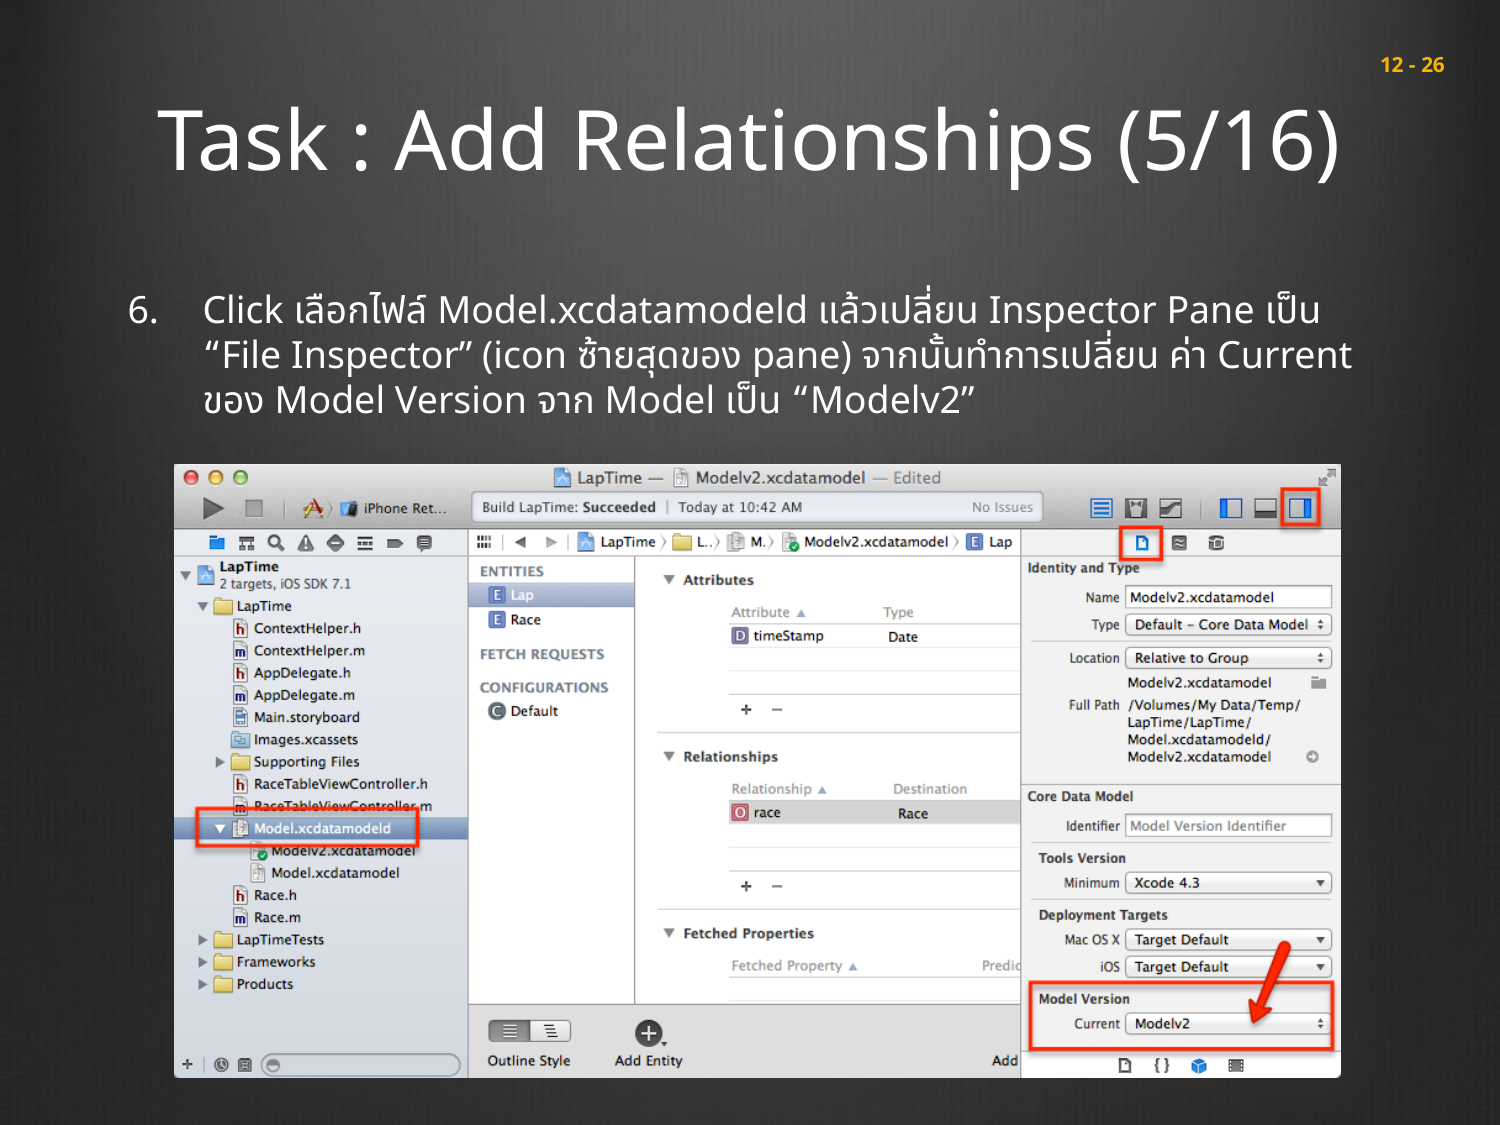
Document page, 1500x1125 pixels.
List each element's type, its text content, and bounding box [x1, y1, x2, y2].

list Click เลือกไฟล์ Model.xcdatamodeld แล้วเปลี่ยน Inspector Pane เป็น “File Inspector” (icon ซ้ายสุดของ pane) จากนั้นทำการเปลี่ยน ค่า Current ของ Model Version จาก Model เป็น “Modelv2” [112, 278, 1388, 480]
title Task : Add Relationships (5/16) [112, 19, 1388, 255]
picture [174, 464, 1341, 1078]
text_box 12 - 26 [1306, 43, 1460, 86]
